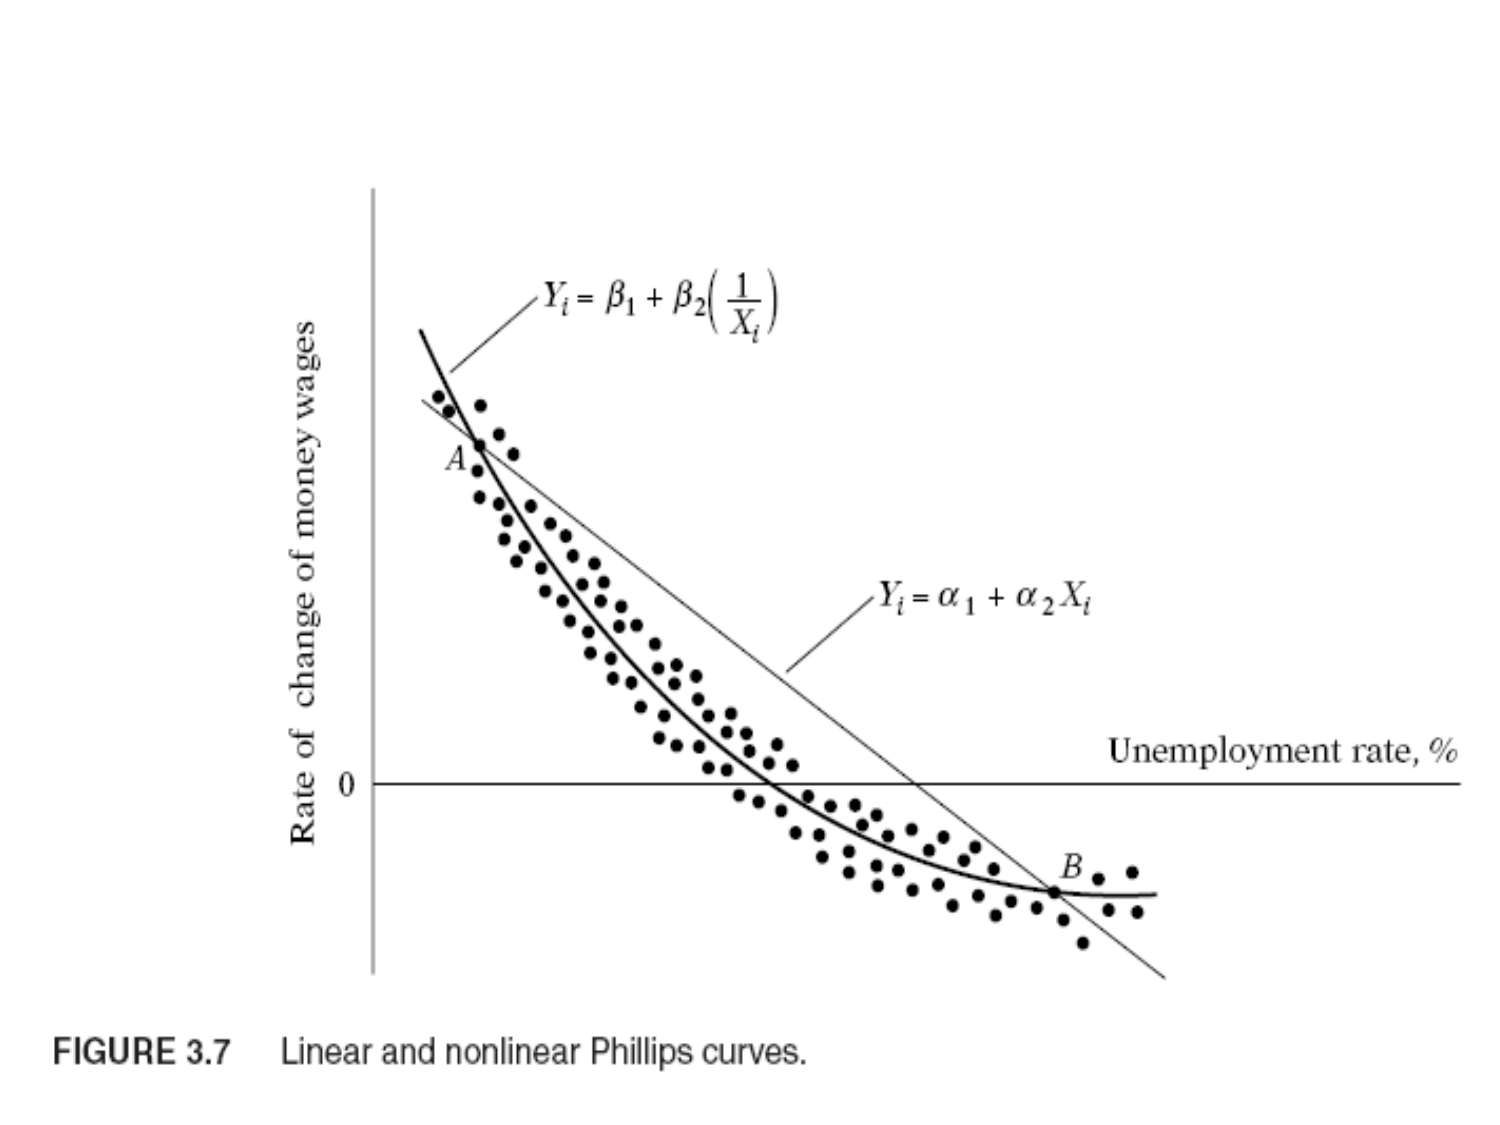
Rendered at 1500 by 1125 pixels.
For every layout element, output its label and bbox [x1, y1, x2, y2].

picture [33, 177, 1482, 1093]
